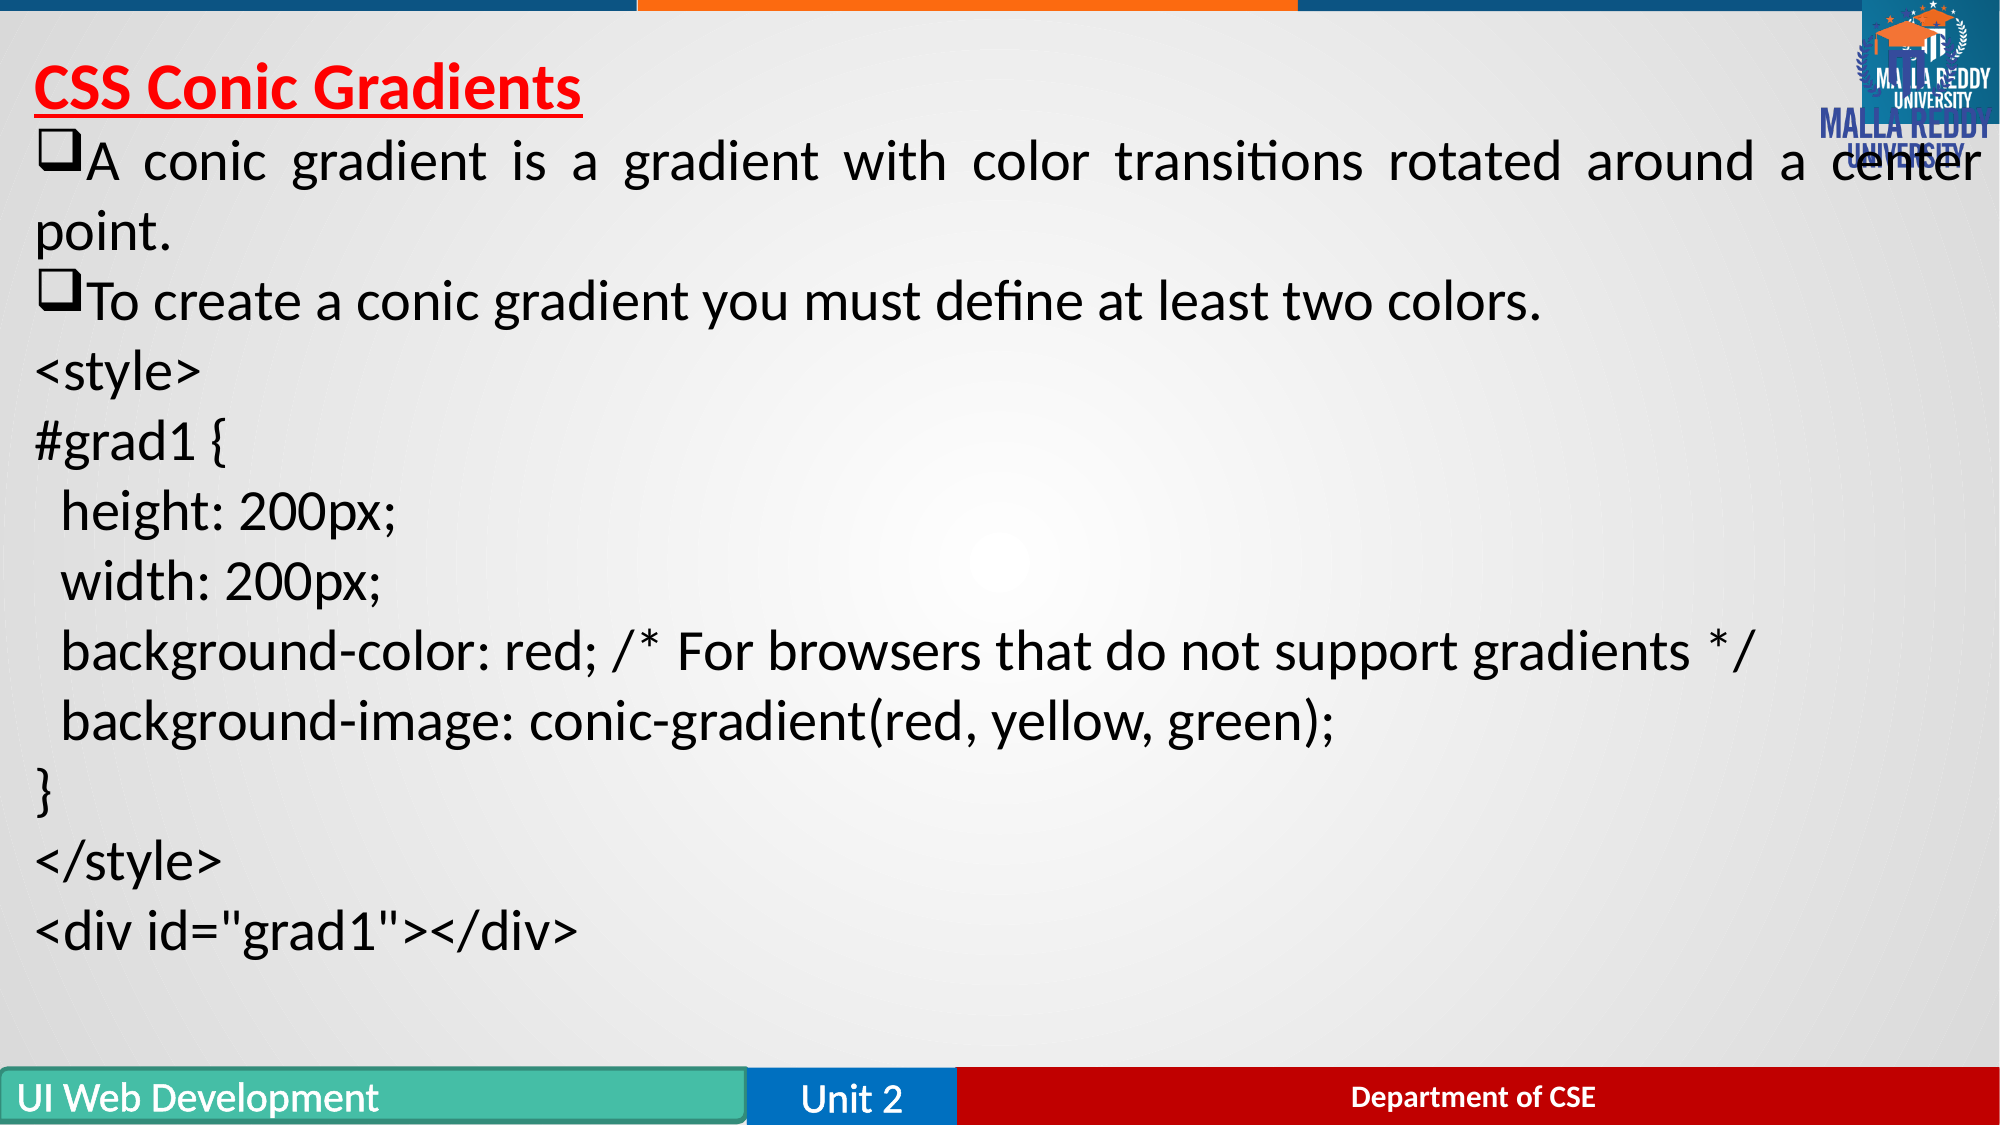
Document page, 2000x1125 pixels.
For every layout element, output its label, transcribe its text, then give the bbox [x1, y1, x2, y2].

text_box CSS Conic Gradients A conic gradient is a gradient with color transitions rotated around a center point. To create a conic gradient you must define at least two colors. <style> #grad1 { height: 200px; width: 200px; background-color: red; /* For browsers that do not support gradients */ background-image: conic-gradient(red, yellow, green); } </style> <div id="grad1"></div> [19, 35, 2000, 970]
picture [1821, 0, 2000, 168]
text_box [0, 1066, 2000, 1125]
